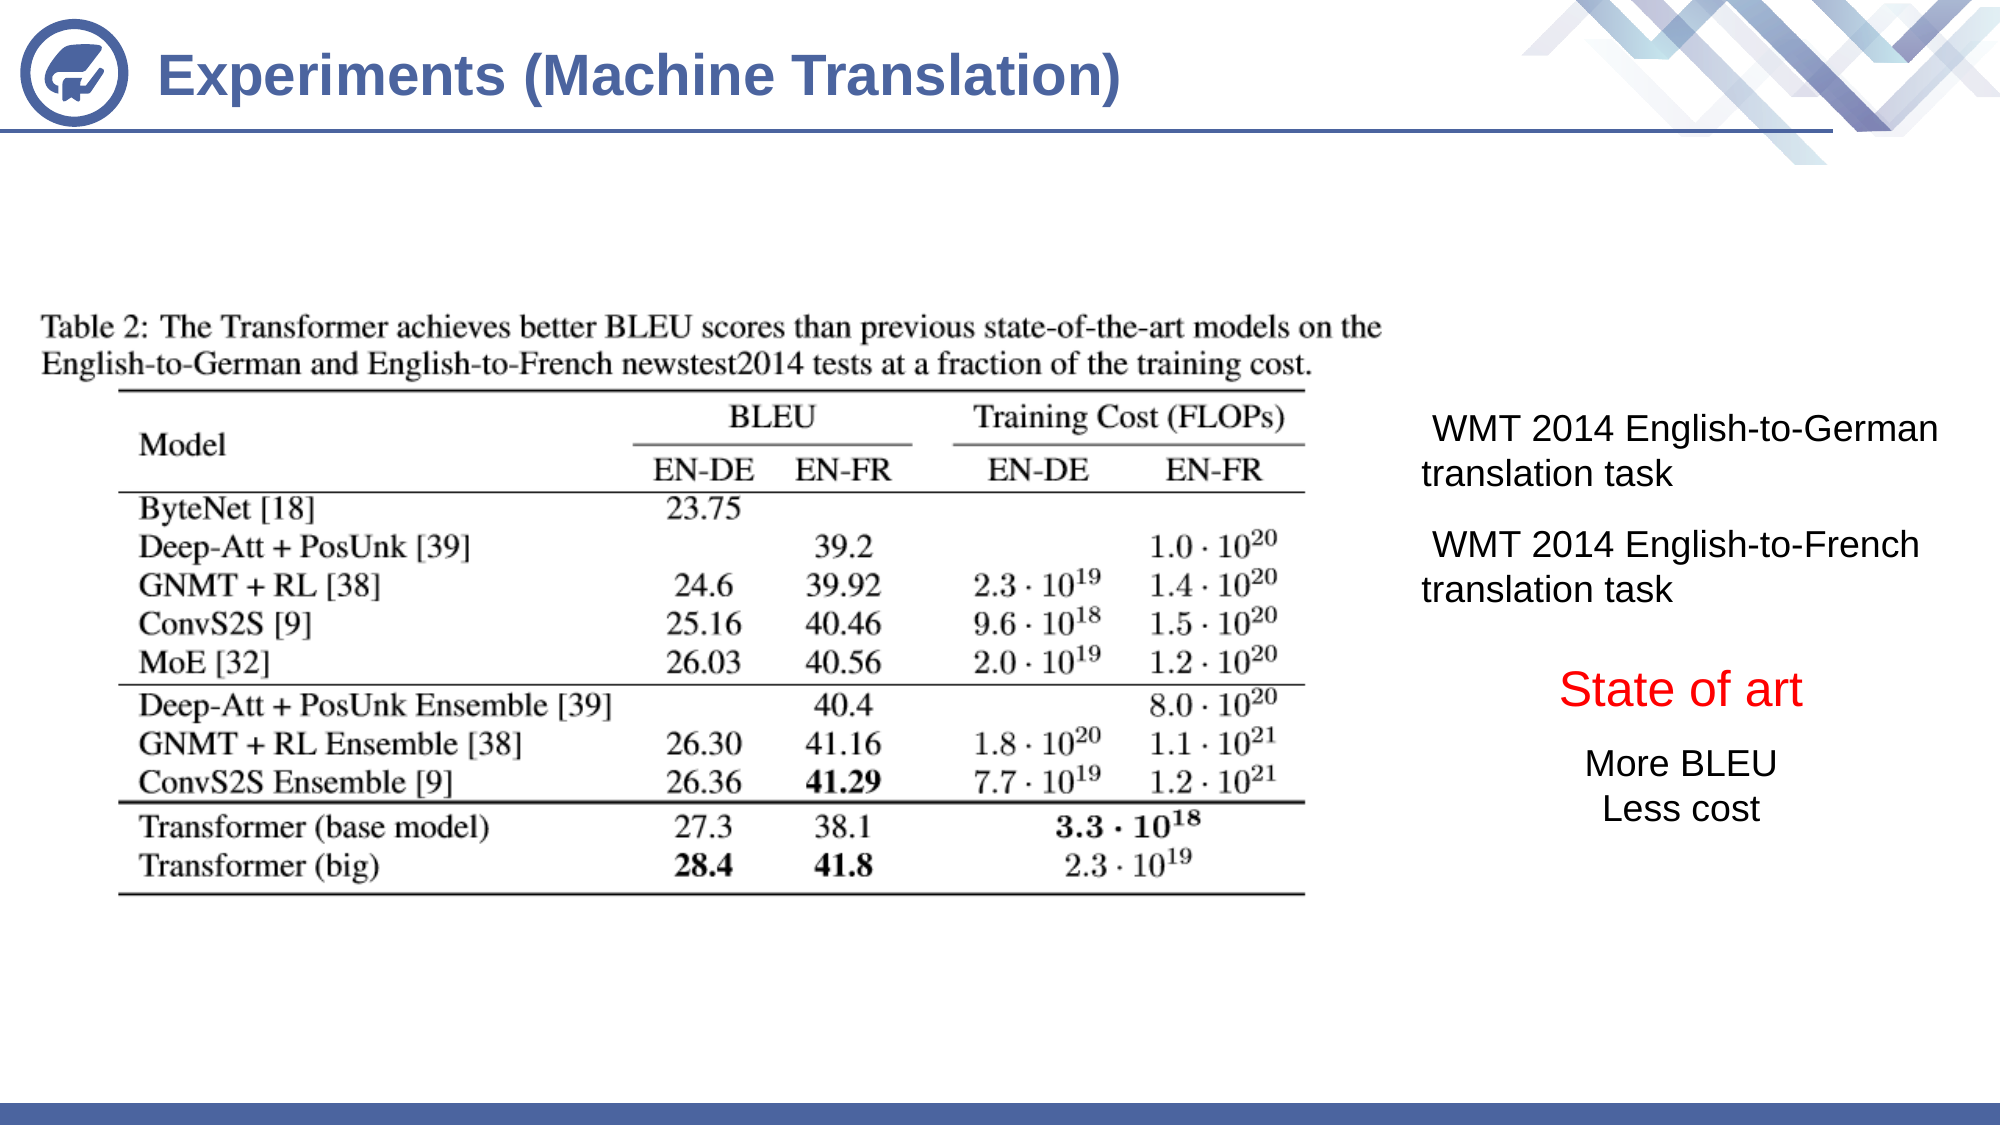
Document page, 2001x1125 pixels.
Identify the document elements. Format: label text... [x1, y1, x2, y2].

text_box WMT 2014 English-to-German translation task [1407, 396, 1956, 502]
text_box State of art [1543, 649, 1819, 724]
text_box More BLEU Less cost [1489, 731, 1874, 836]
text_box WMT 2014 English-to-French translation task [1407, 512, 1956, 618]
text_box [21, 20, 127, 126]
picture [31, 293, 1407, 905]
picture [1412, 0, 2000, 166]
text_box [0, 1102, 2000, 1125]
text_box Experiments (Machine Translation) [142, 29, 1412, 114]
